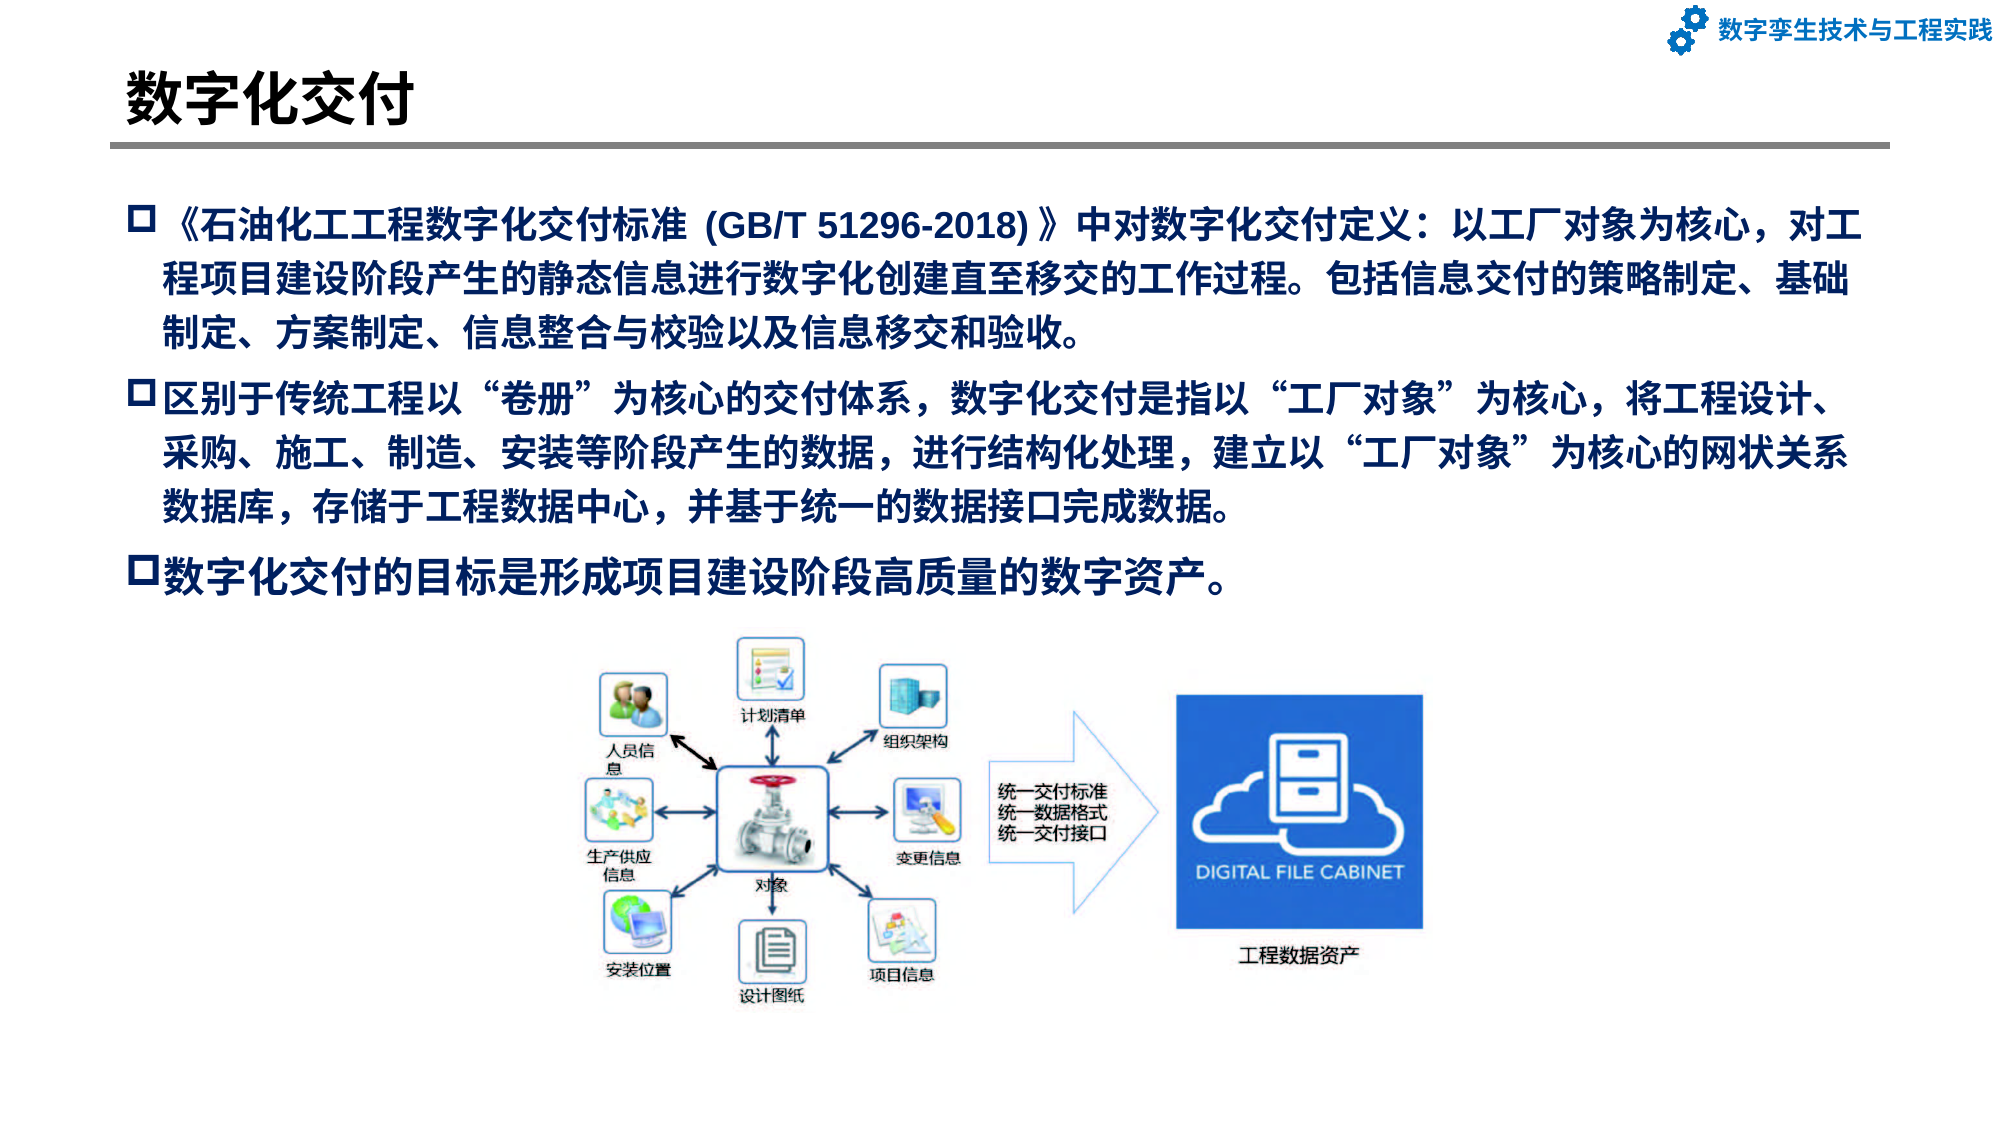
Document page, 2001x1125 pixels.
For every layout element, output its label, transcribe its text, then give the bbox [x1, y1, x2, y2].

list 《石油化工工程数字化交付标准 (GB/T 51296-2018)》中对数字化交付定义：以工厂对象为核心，对工程项目建设阶段产生的静态信息进行数字化创建直至移交的工作过程。包括信息交付的策略制定、基础制定、方案制定、信息整合与校验以及信息移交和验收。 区别于传统工程以“卷册”为核心的交付体系，数字化交付是指以“工厂对象”为核心，将工程设计、采购、施工、制造、安装等阶段产生的数据，进行结构化处理，建立以“工厂对象”为核心的网状关系数据库，存储于工程数据中心，并基于统一的数据接口完成数据。 数字化交付的目标是形成项目建设阶段高质量的数字资产。 [109, 184, 1890, 1008]
picture [567, 627, 1433, 1013]
title 数字化交付 [109, 0, 1890, 142]
